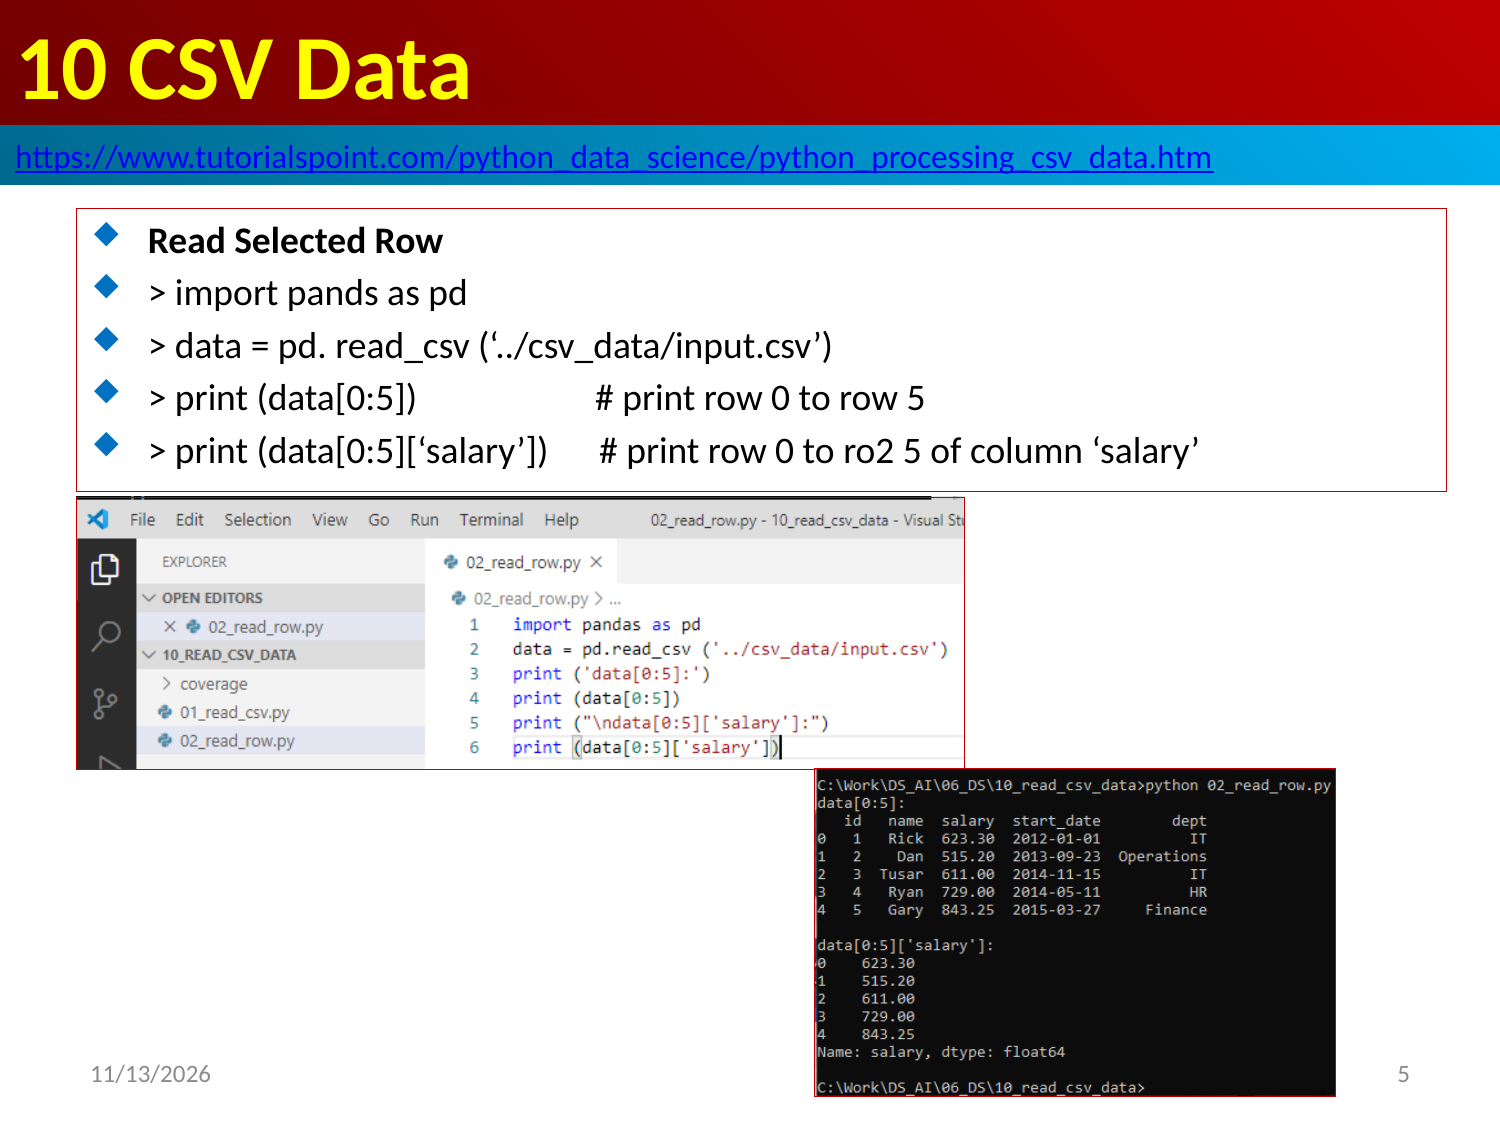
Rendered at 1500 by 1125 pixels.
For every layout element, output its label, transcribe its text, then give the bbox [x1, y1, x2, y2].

title 10 CSV Data [0, 0, 1500, 125]
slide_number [75, 1042, 425, 1103]
text_box https://www.tutorialspoint.com/python_data_science/python_processing_csv_data.htm [0, 125, 1500, 185]
subtitle Read Selected Row > import pands as pd > data = pd. read_csv (‘../csv_data/input.csv’) > print (data[0:5]) # print row 0 to row 5 > print (data[0:5][‘salary’]) # print row 0 to ro2 5 of column ‘salary’ [76, 208, 1447, 492]
slide_number 5 [1337, 1042, 1425, 1103]
picture [76, 496, 1336, 1097]
